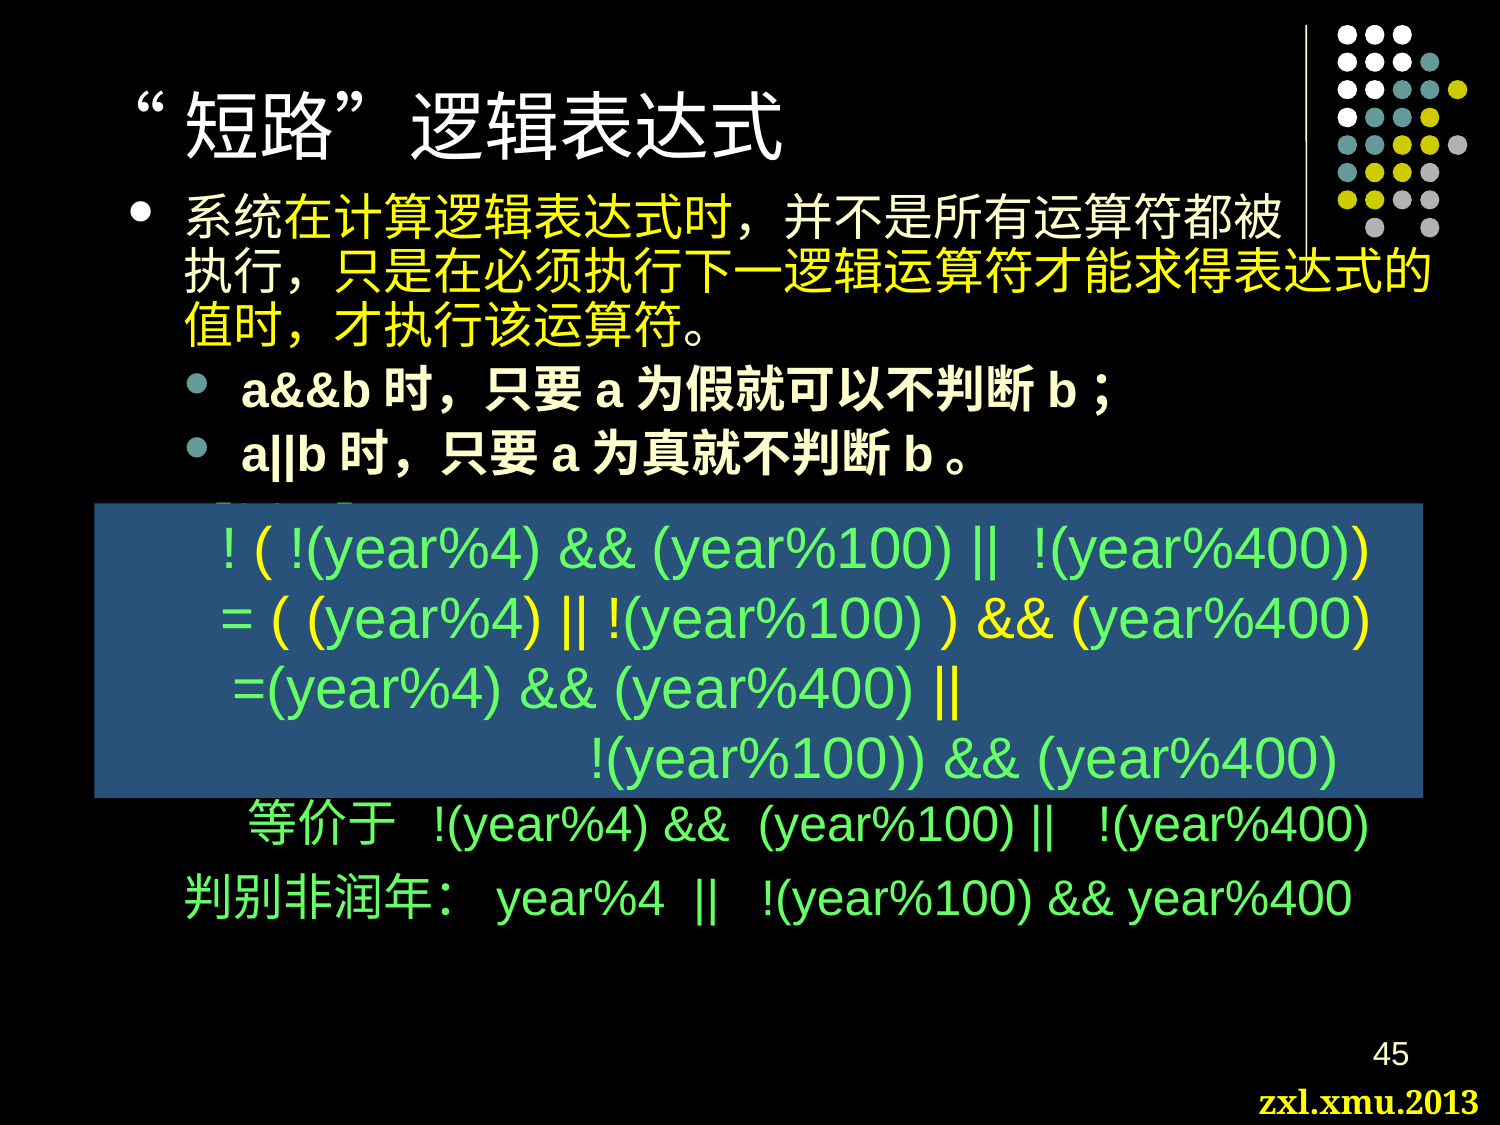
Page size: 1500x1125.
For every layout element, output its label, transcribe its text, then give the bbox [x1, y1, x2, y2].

title “短路”逻辑表达式 [76, 42, 1315, 177]
text_box ! ( !(year%4) && (year%100) || !(year%400)) = ( (year%4) || !(year%100) ) && (year%400) =(year%4) && (year%400) || !(year%100)) && (year%400) [94, 503, 1424, 798]
slide_number 45 [1074, 1071, 1425, 1100]
list 系统在计算逻辑表达式时，并不是所有运算符都被 执行，只是在必须执行下一逻辑运算符才能求得表达式的值时，才执行该运算符。 a&&b时，只要a为假就可以不判断b； a||b时，只要a为真就不判断b。 【例1】if (y!=0&&x/y==2) … 【例2】(m=a>b)&&(n=c>d) 【例3】判别年份year为闰年的逻辑表达式： (year%4==0) && (year%100!=0) || (year%400==0) 等价于 !(year%4) && (year%100) || !(year%400) 判别非润年：year%4 || !(year%100) && year%400 [112, 184, 1450, 1071]
